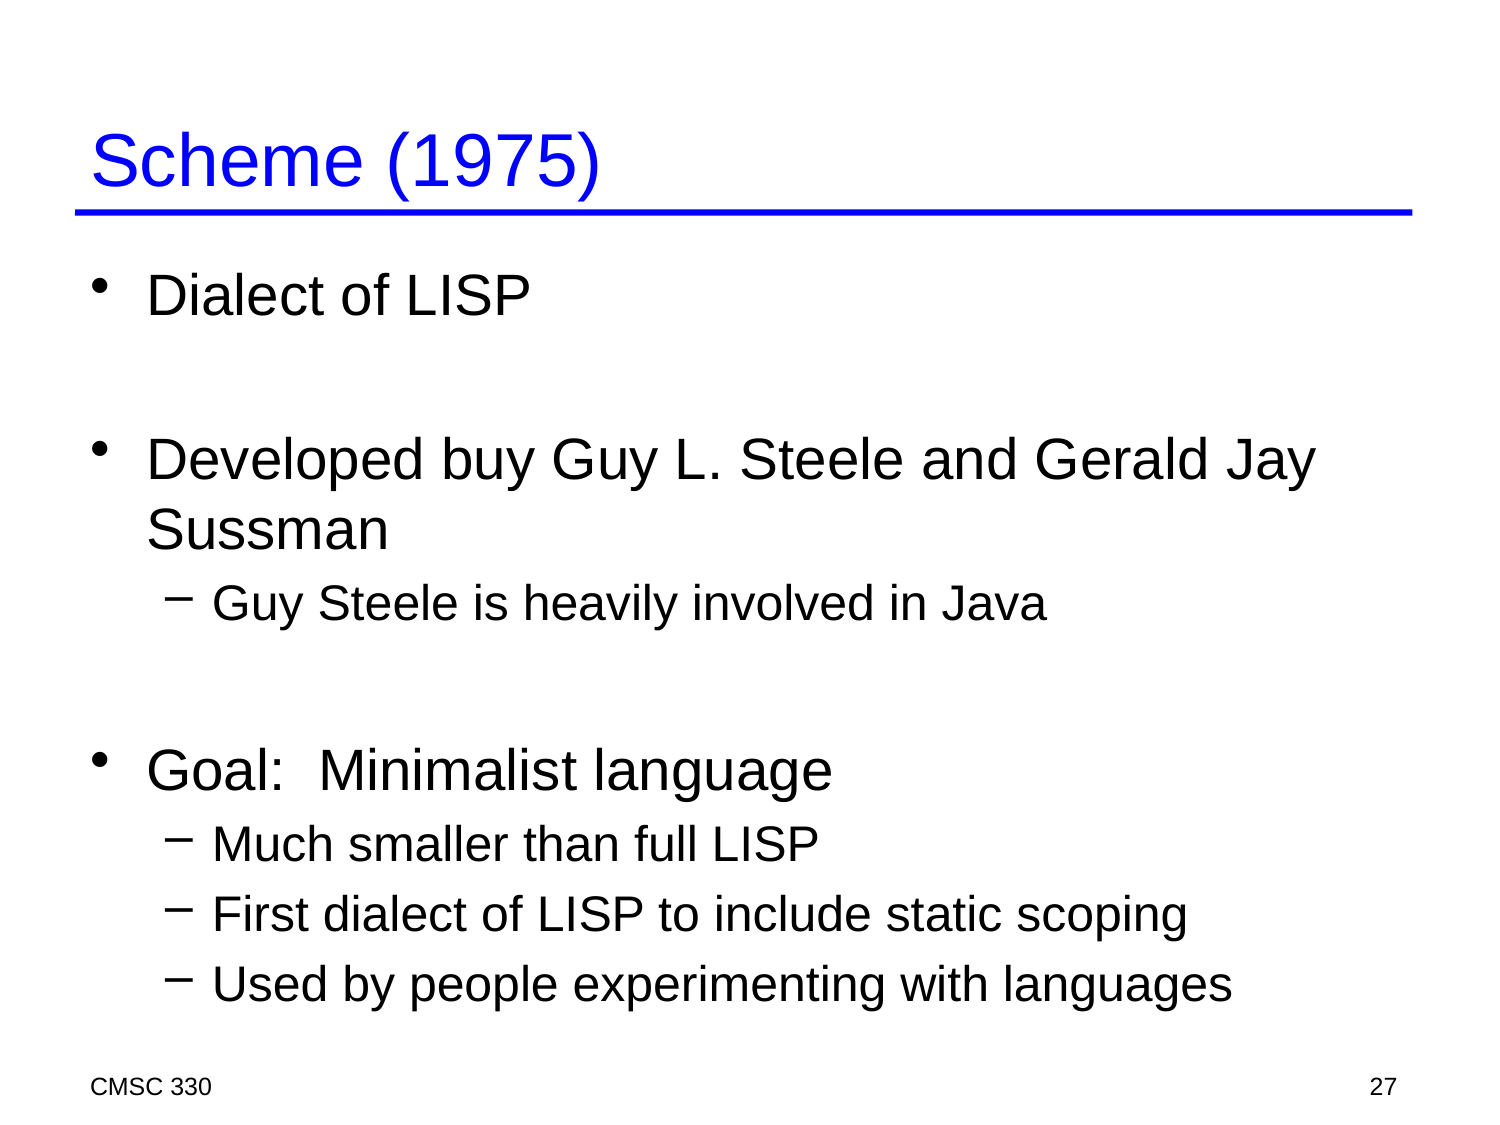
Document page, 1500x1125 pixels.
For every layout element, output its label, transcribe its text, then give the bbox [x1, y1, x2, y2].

list Dialect of LISP Developed buy Guy L. Steele and Gerald Jay Sussman Guy Steele is heavily involved in Java Goal: Minimalist language Much smaller than full LISP First dialect of LISP to include static scoping Used by people experimenting with languages [74, 249, 1413, 1051]
title Scheme (1975) [74, 99, 1413, 213]
slide_number 27 [1099, 1062, 1413, 1101]
footer CMSC 330 [74, 1062, 988, 1101]
